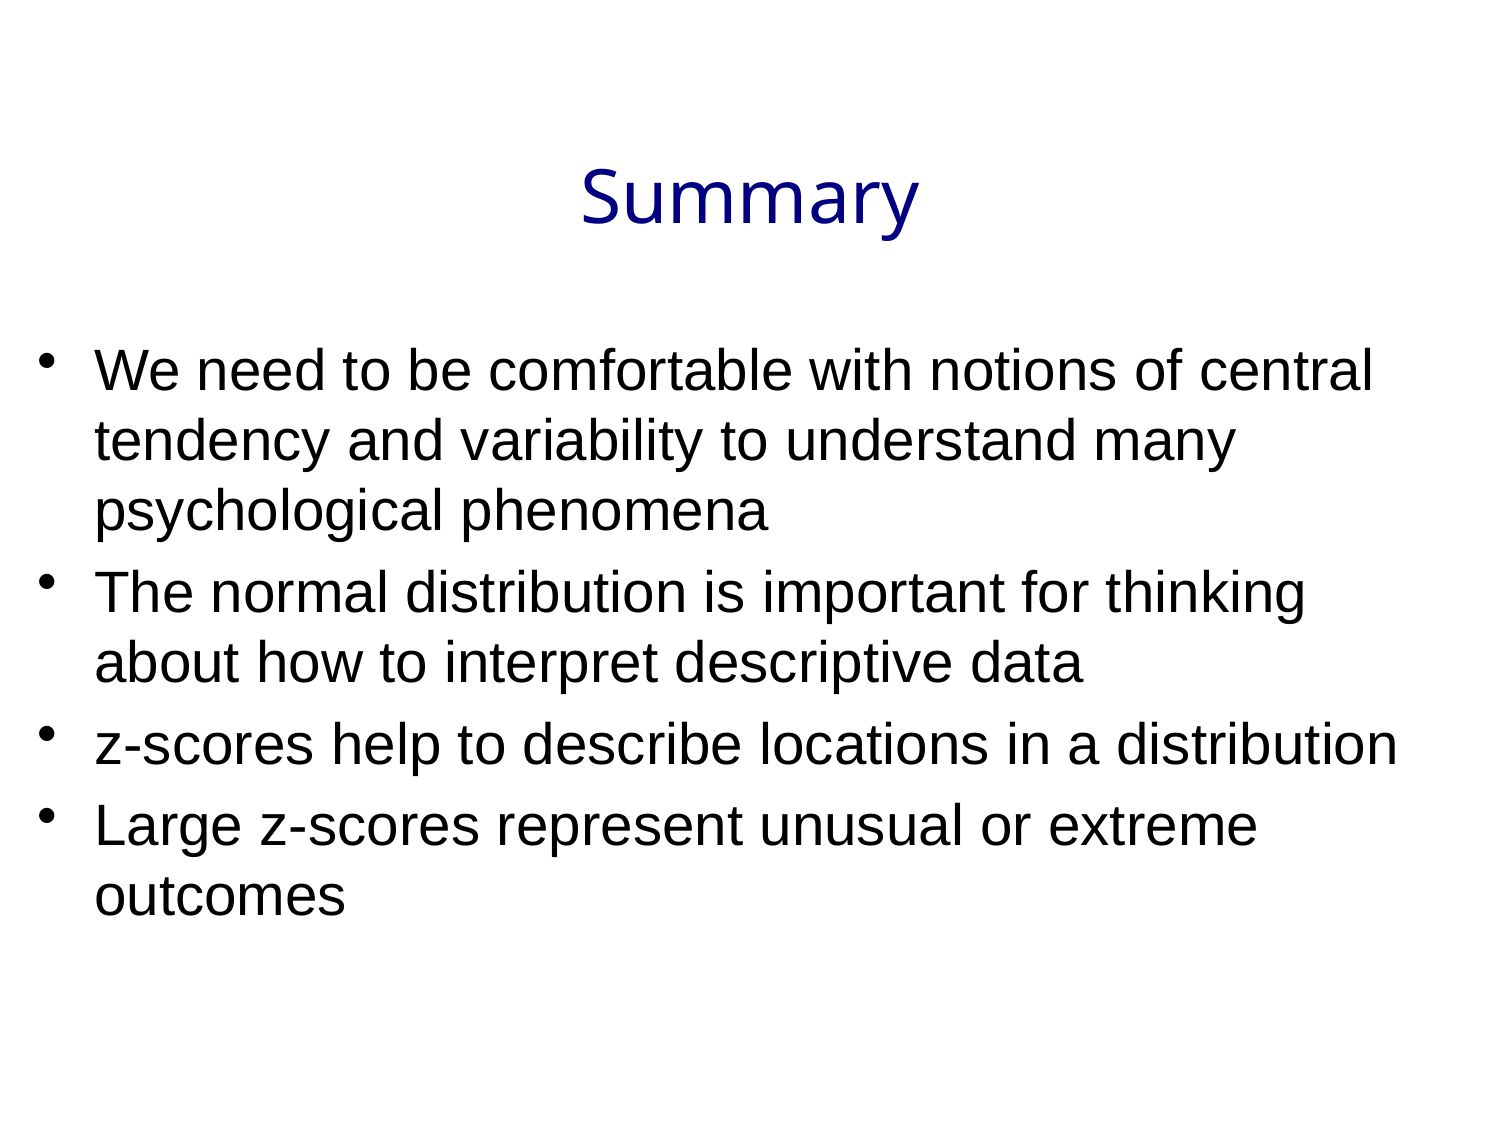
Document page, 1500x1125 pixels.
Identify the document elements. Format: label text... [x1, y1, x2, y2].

title Summary [0, 99, 1500, 288]
list We need to be comfortable with notions of central tendency and variability to understand many psychological phenomena The normal distribution is important for thinking about how to interpret descriptive data z-scores help to describe locations in a distribution Large z-scores represent unusual or extreme outcomes [22, 324, 1480, 1001]
